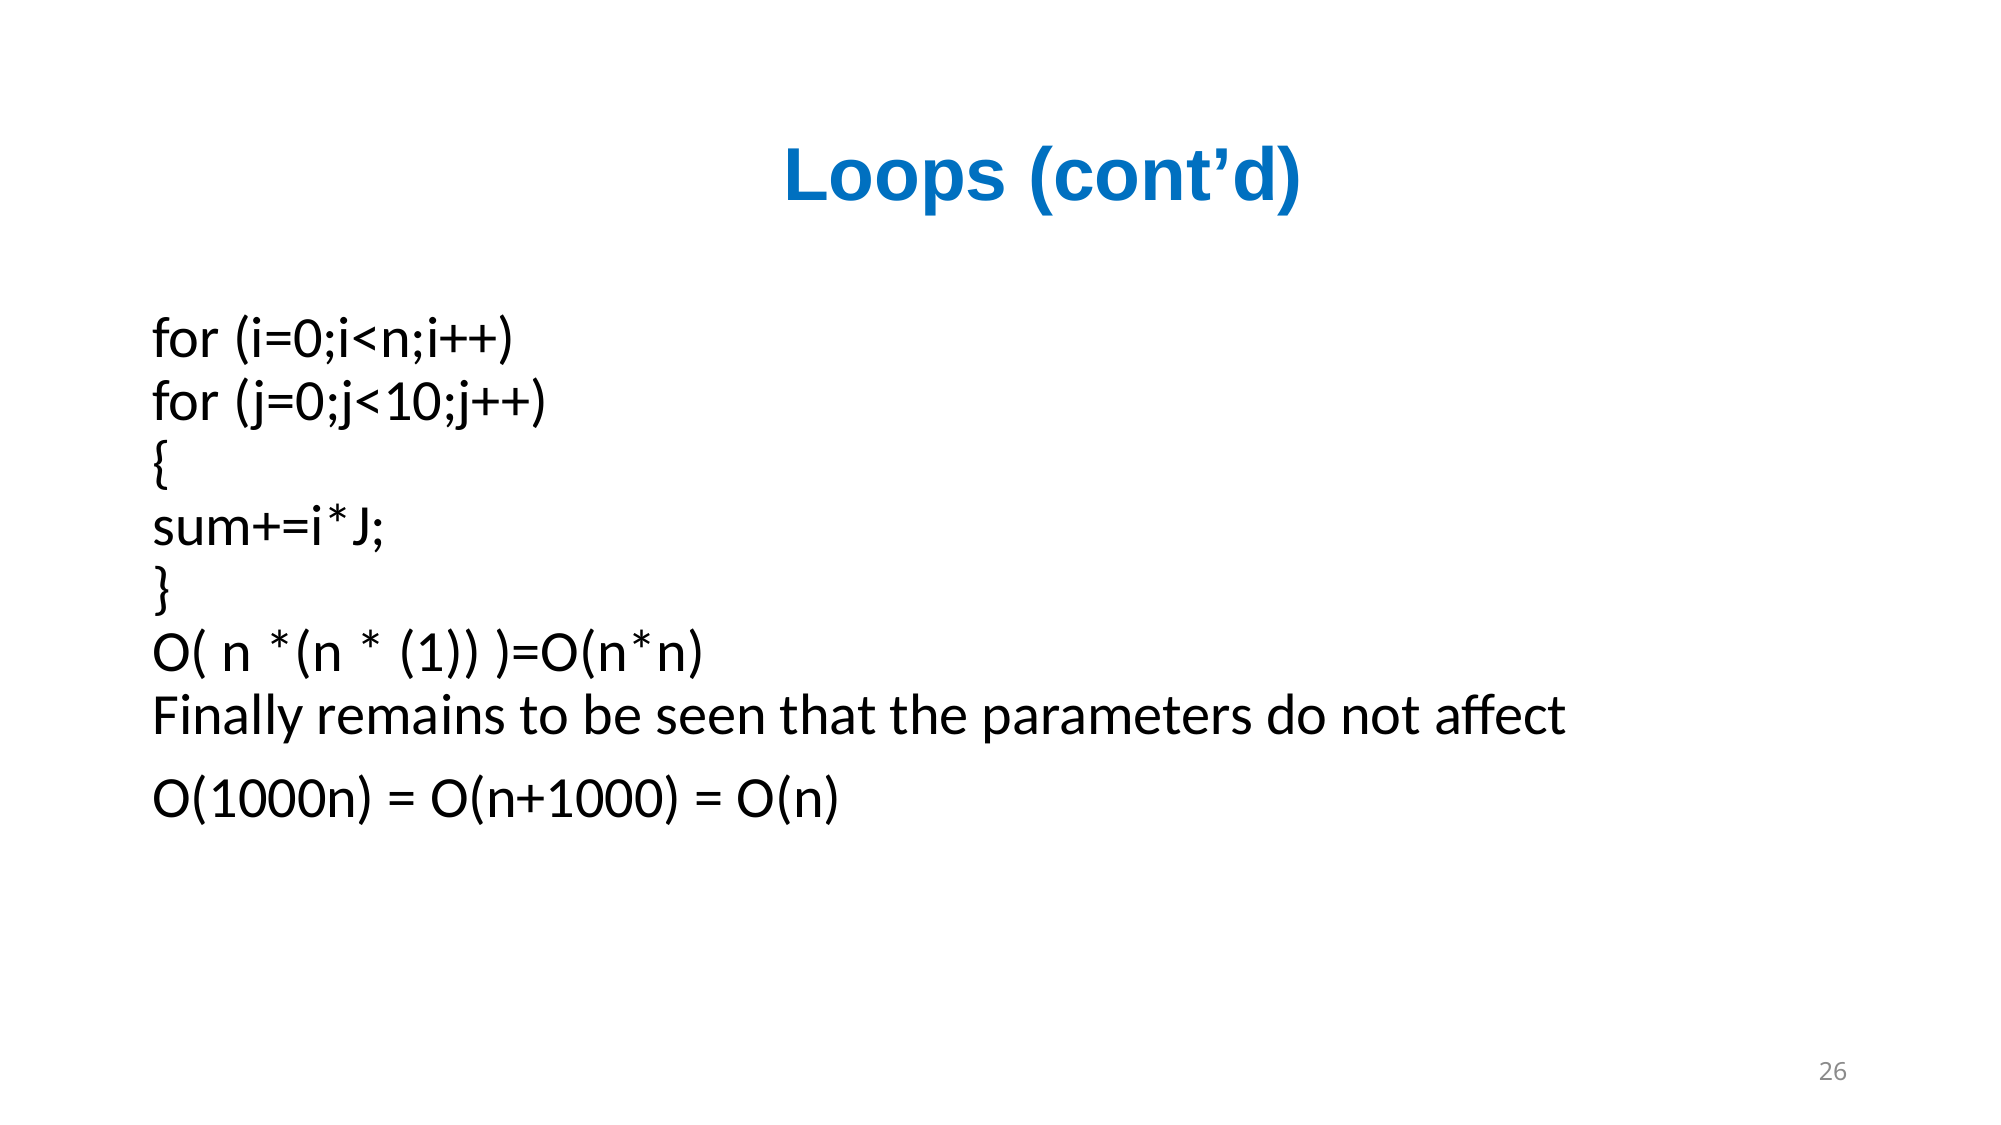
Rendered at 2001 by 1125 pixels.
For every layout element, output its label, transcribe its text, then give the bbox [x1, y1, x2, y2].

list for (i=0;i<n;i++) for (j=0;j<10;j++) { sum+=i*J; } O( n *(n * (1)) )=O(n*n) Finally remains to be seen that the parameters do not affect O(1000n) = O(n+1000) = O(n) [137, 299, 1863, 1014]
slide_number 26 [1412, 1042, 1863, 1103]
title Loops (cont’d) [180, 67, 1906, 285]
